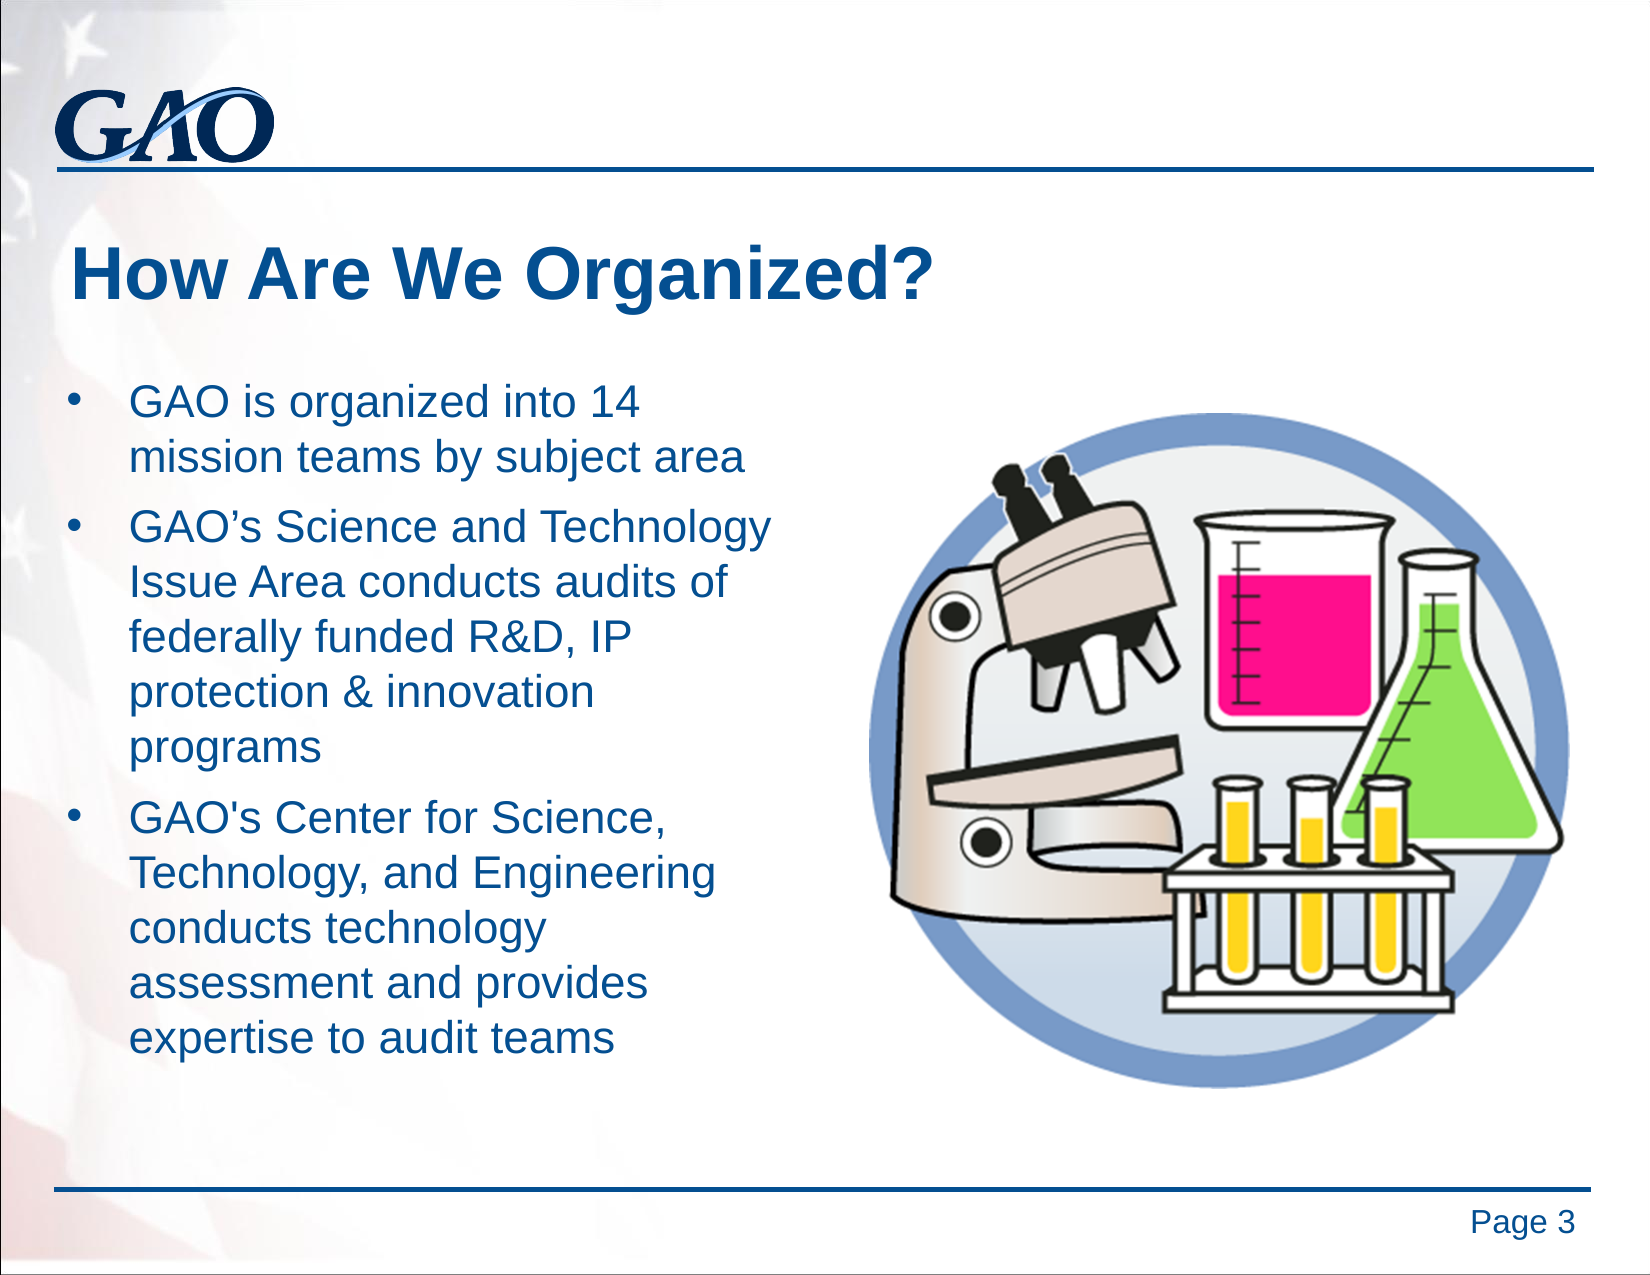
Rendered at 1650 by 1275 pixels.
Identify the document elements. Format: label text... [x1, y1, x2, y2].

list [869, 413, 1570, 1090]
picture [0, 0, 1650, 1275]
title How Are We Organized? [53, 184, 1592, 354]
slide_number Page 3 [1207, 1190, 1593, 1250]
list GAO is organized into 14 mission teams by subject area GAO’s Science and Technology Issue Area conducts audits of federally funded R&D, IP protection & innovation programs GAO's Center for Science, Technology, and Engineering conducts technology assessment and provides expertise to audit teams [49, 363, 812, 1141]
